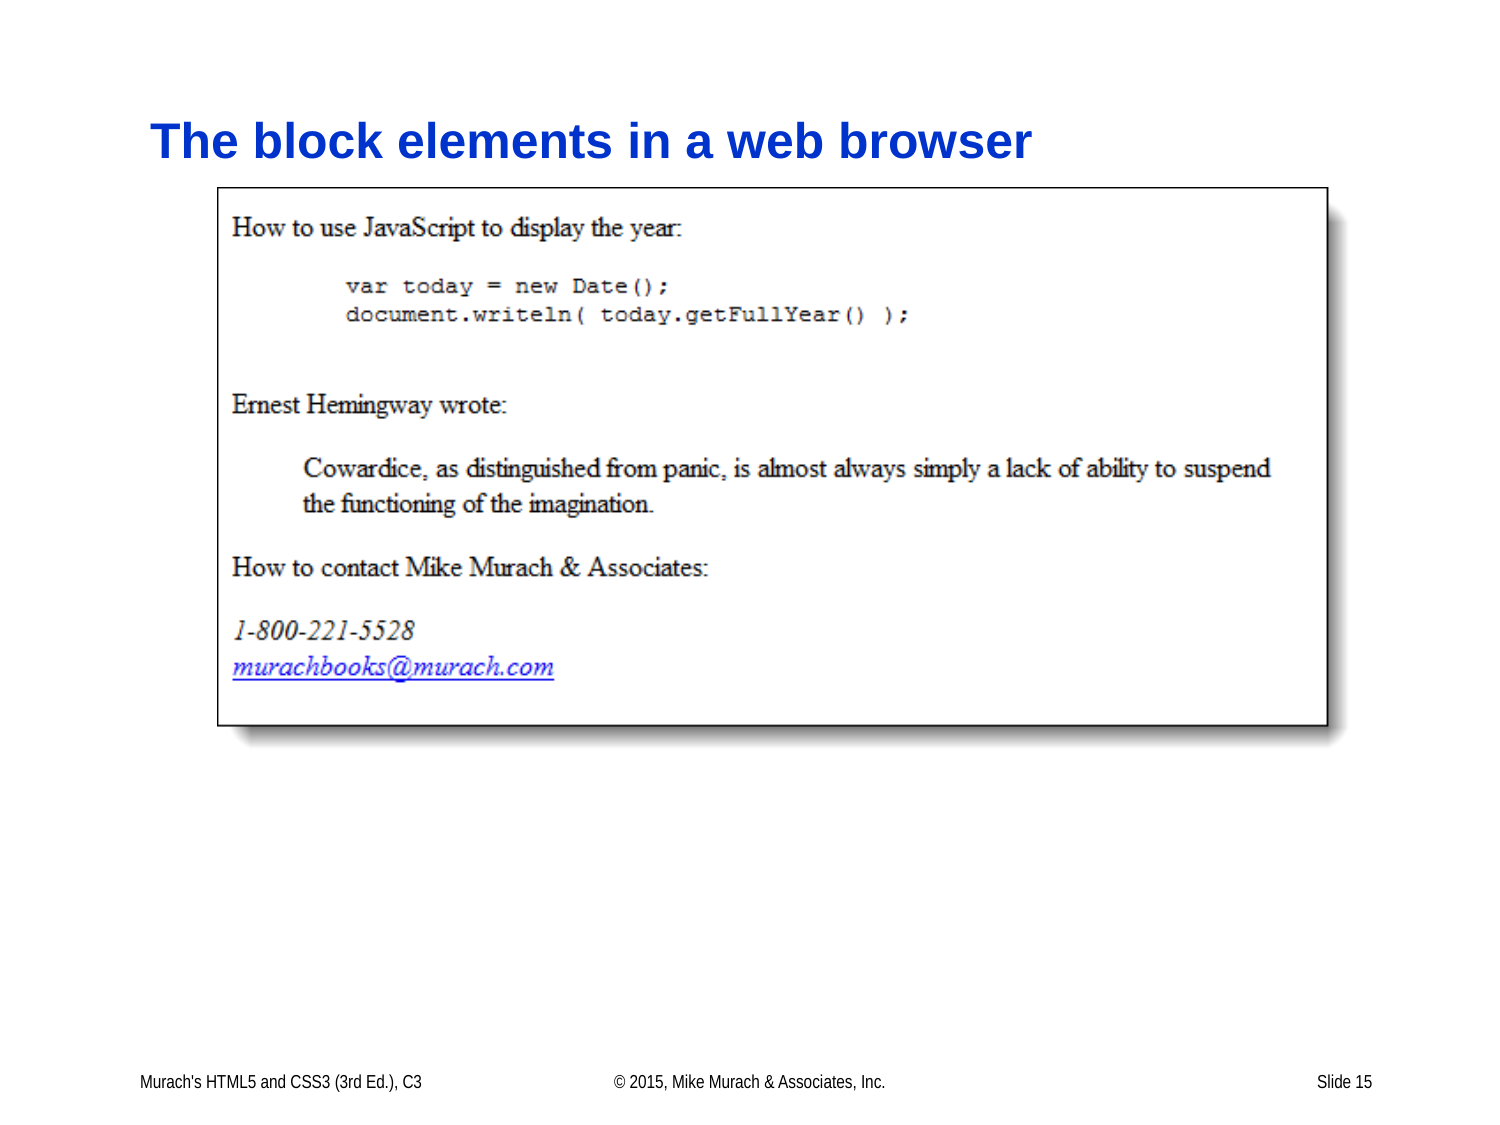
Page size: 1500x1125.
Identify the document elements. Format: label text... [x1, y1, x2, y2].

slide_number Murach's HTML5 and CSS3 (3rd Ed.), C3 [125, 1025, 450, 1100]
footer © 2015, Mike Murach & Associates, Inc. [474, 1025, 1025, 1100]
picture [216, 187, 1351, 751]
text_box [149, 112, 1348, 183]
slide_number Slide 15 [1074, 1025, 1388, 1100]
